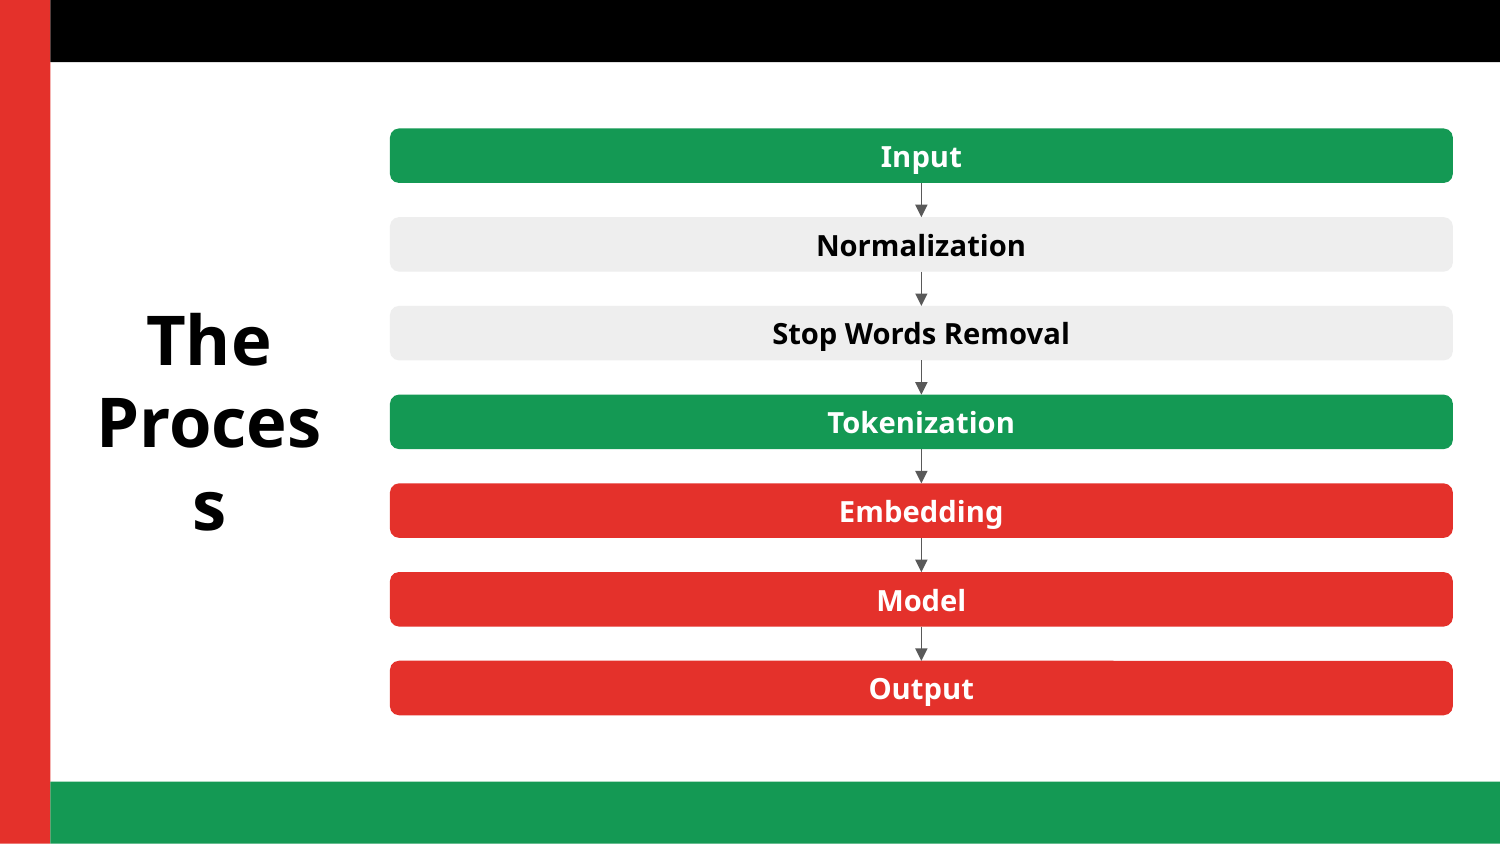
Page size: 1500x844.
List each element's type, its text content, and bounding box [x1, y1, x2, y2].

text_box Tokenization [389, 394, 1453, 450]
text_box Model [389, 572, 1453, 627]
text_box Input [389, 128, 1453, 183]
text_box Embedding [389, 483, 1453, 538]
title The Process [66, 108, 353, 732]
text_box Stop Words Removal [389, 305, 1453, 361]
text_box Output [389, 660, 1453, 716]
text_box Normalization [389, 217, 1453, 272]
